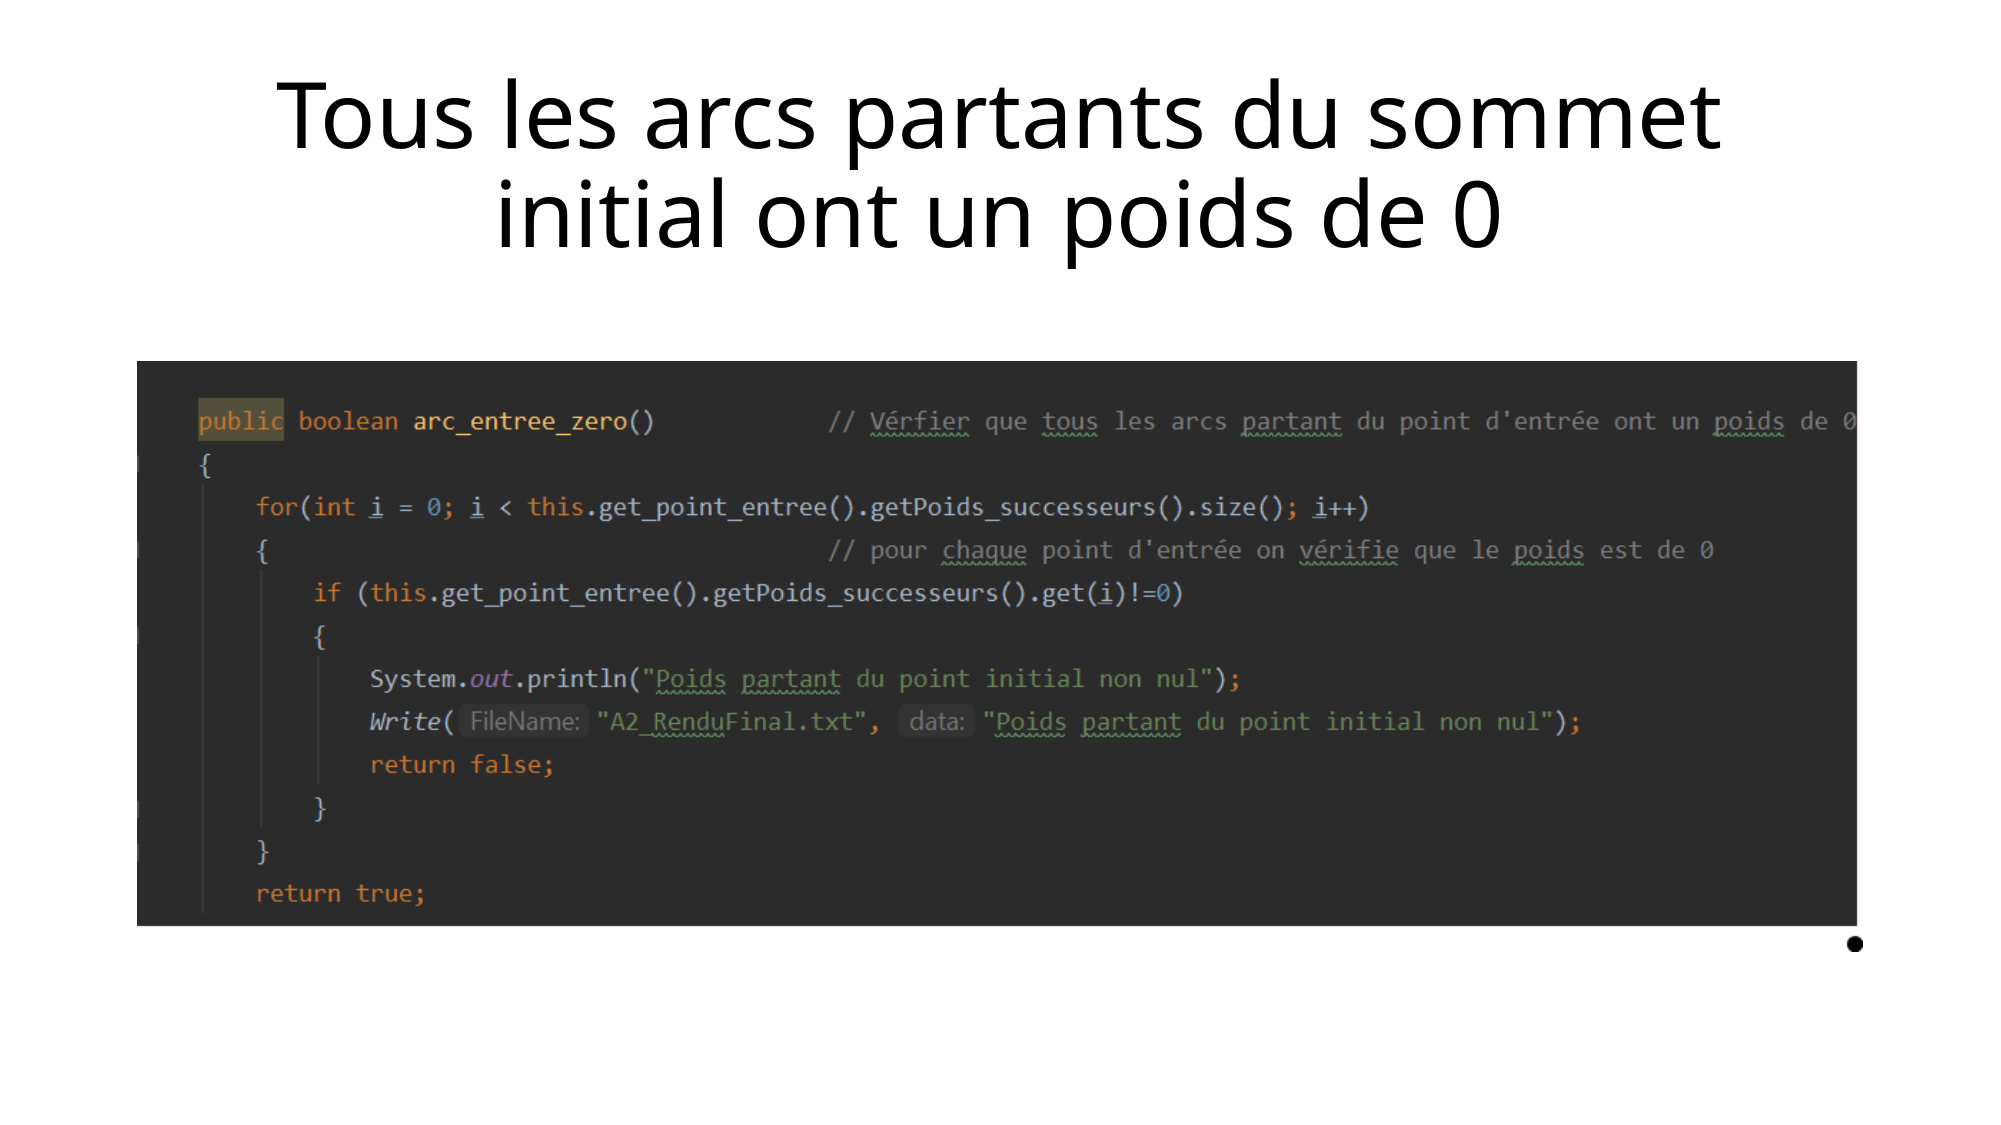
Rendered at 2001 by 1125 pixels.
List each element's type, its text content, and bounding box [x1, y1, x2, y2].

title Tous les arcs partants du sommet initial ont un poids de 0 [137, 59, 1863, 278]
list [137, 361, 1863, 952]
